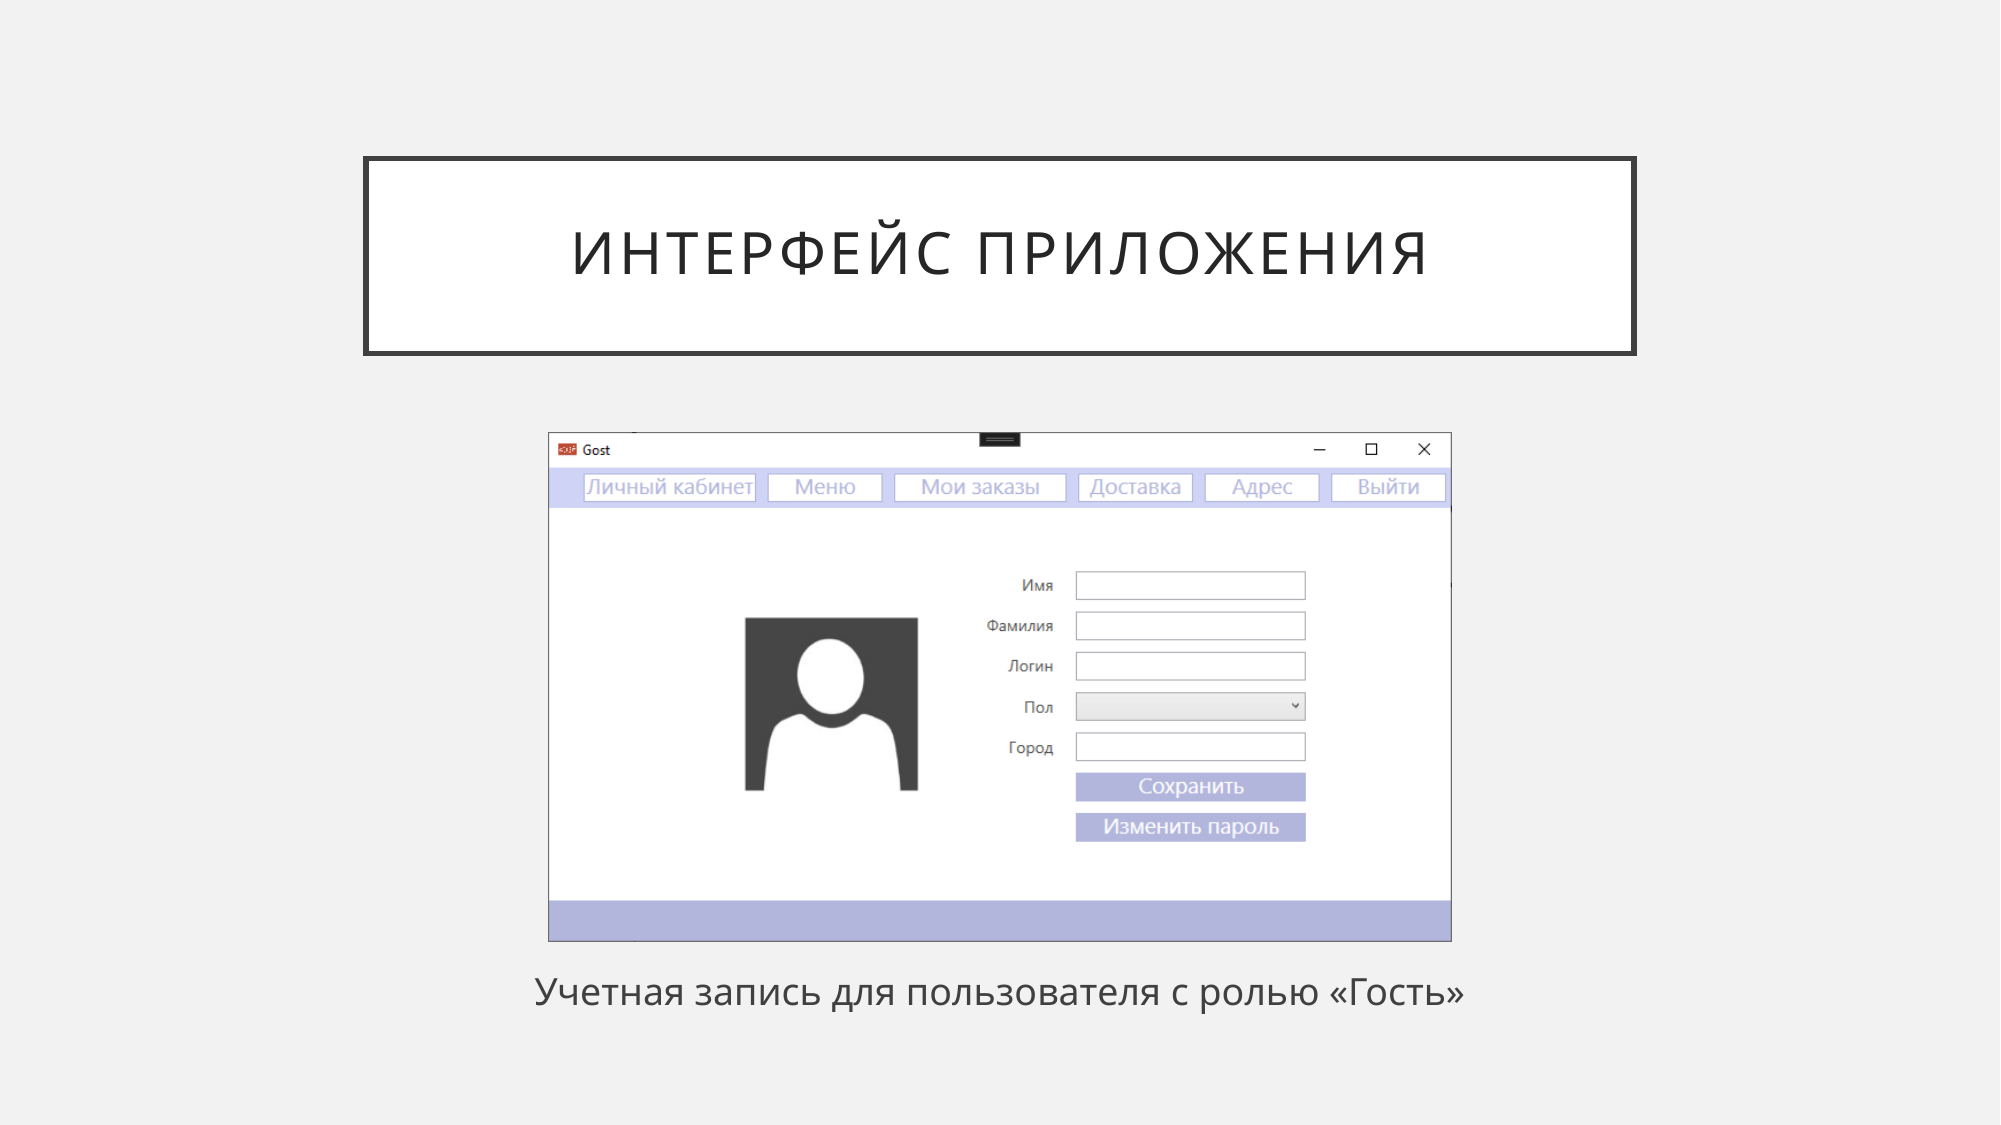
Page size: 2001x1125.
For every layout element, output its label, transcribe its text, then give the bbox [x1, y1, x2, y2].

text_box Учетная запись для пользователя с ролью «Гость» [519, 960, 1481, 1021]
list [548, 432, 1452, 942]
title Интерфейс приложения [363, 156, 1637, 356]
